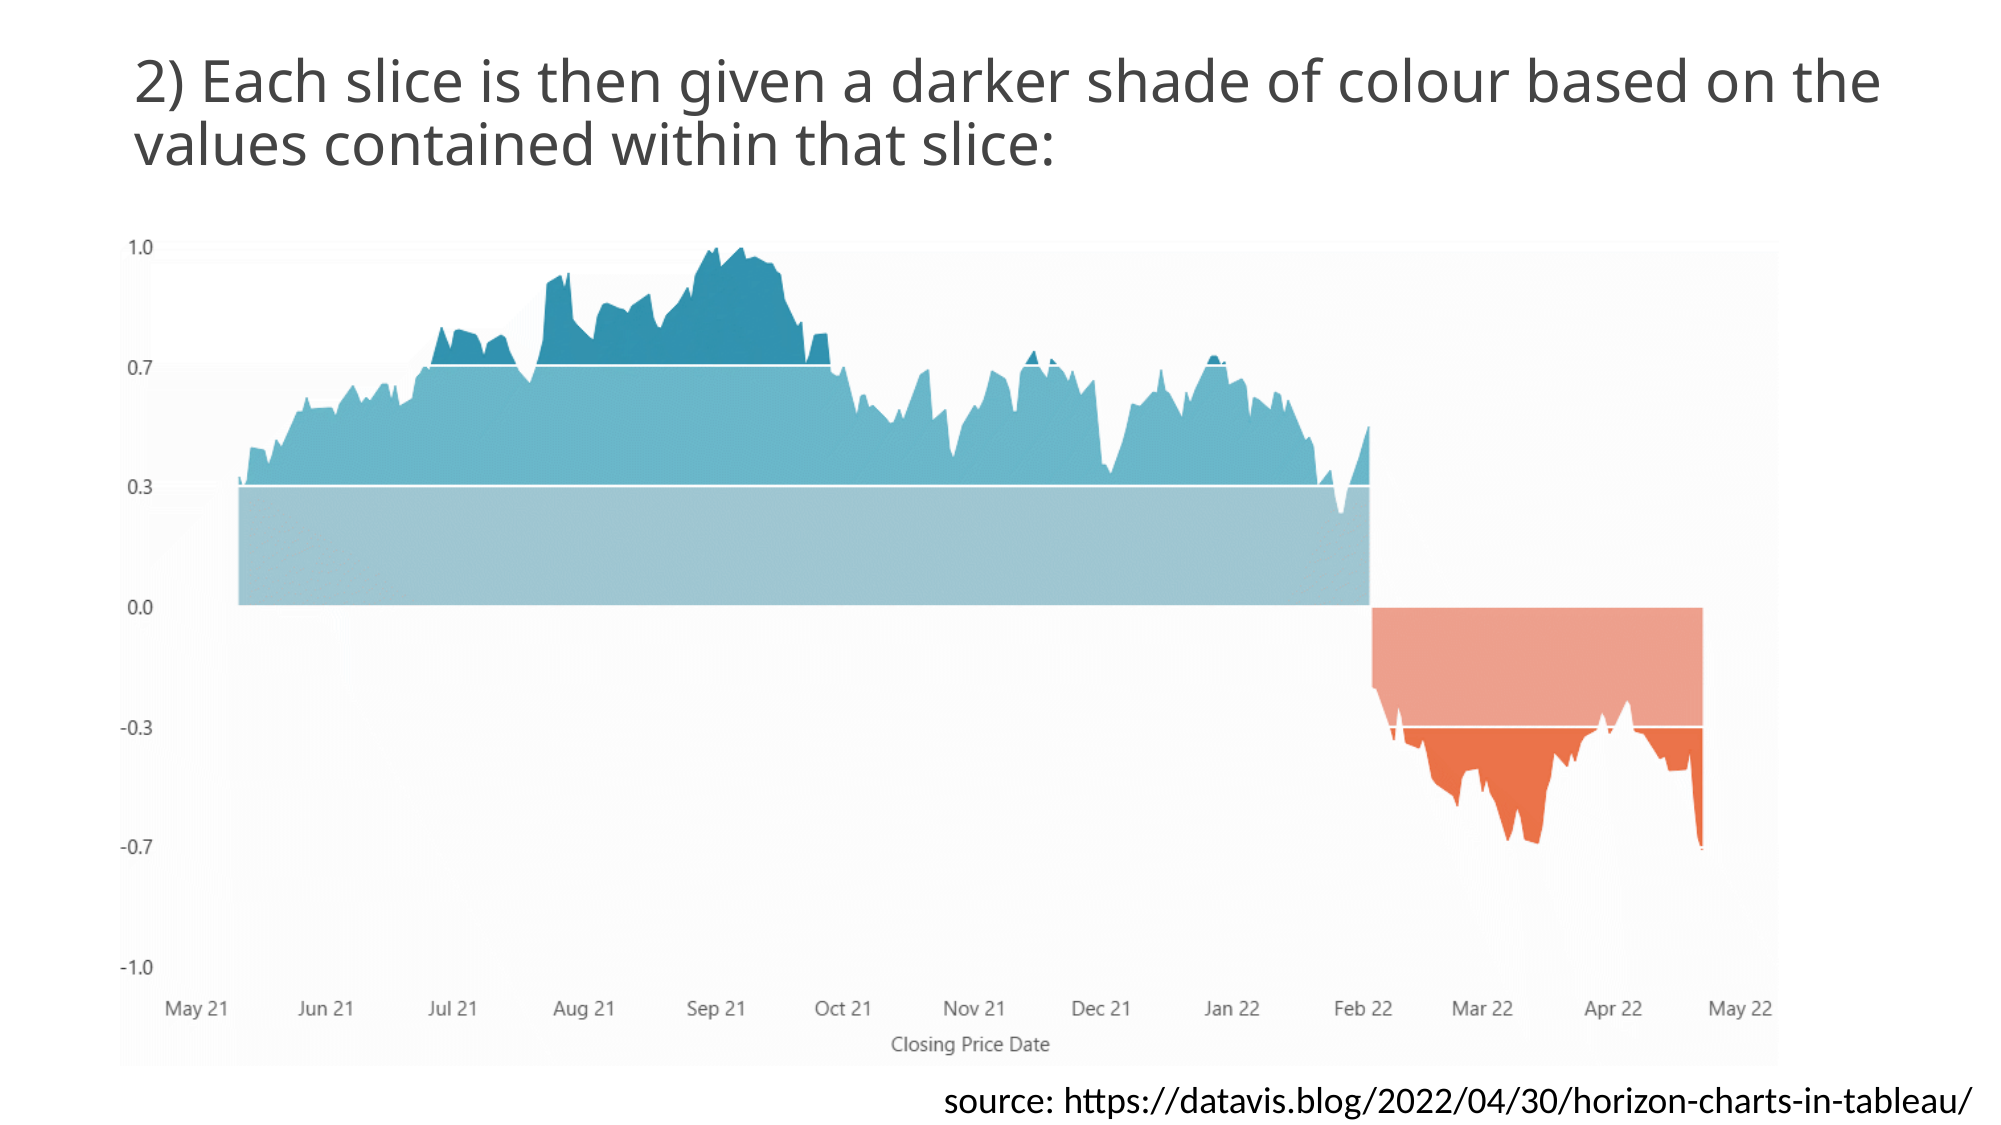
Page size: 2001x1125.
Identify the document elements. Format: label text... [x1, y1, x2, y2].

picture [119, 228, 1779, 1066]
list 2) Each slice is then given a darker shade of colour based on the values contained within that slice: [119, 44, 1931, 759]
text_box source: https://datavis.blog/2022/04/30/horizon-charts-in-tableau/ [928, 1068, 2000, 1125]
